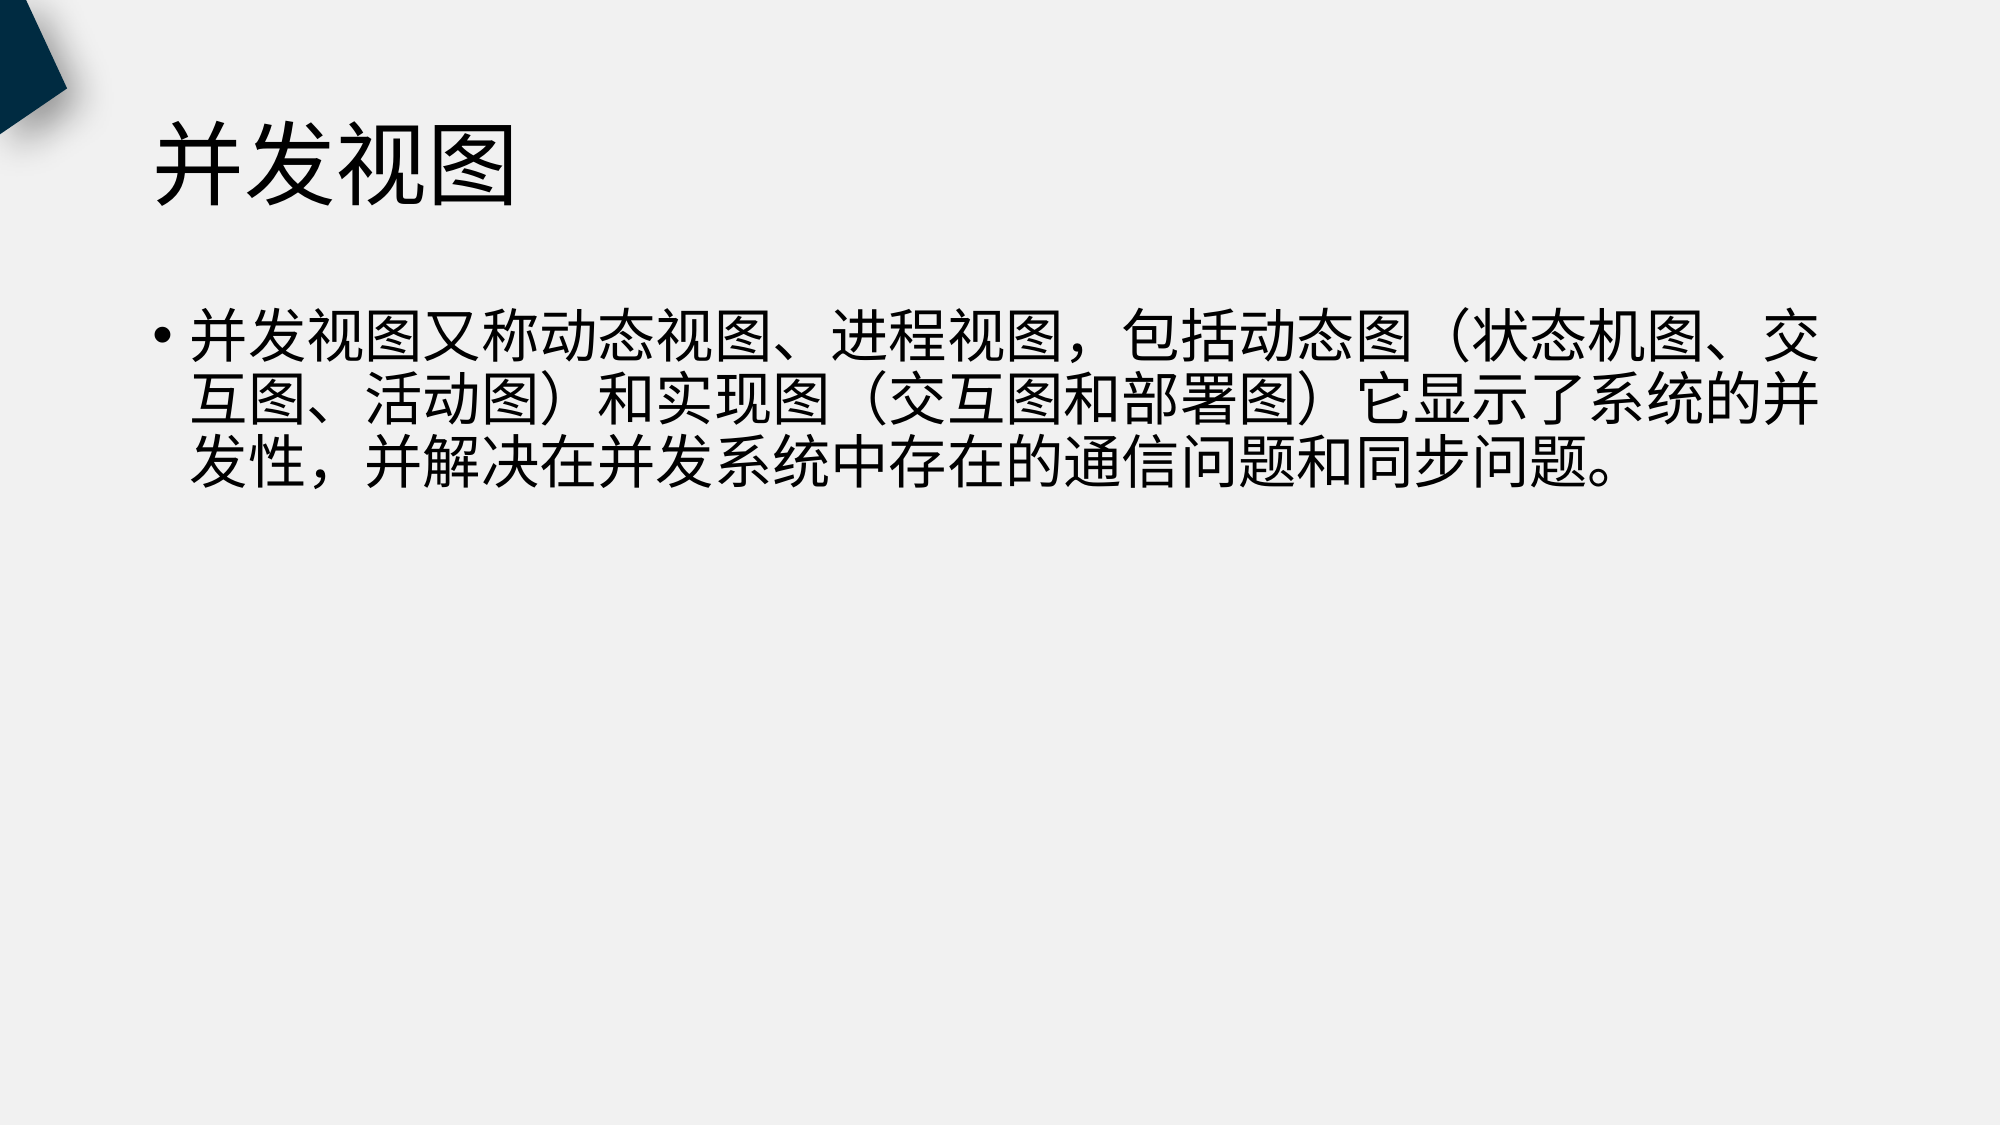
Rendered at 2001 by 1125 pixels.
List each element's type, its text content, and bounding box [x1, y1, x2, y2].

title 并发视图 [137, 59, 1863, 278]
text_box [0, 0, 68, 135]
list 并发视图又称动态视图、进程视图，包括动态图（状态机图、交互图、活动图）和实现图（交互图和部署图）它显示了系统的并发性，并解决在并发系统中存在的通信问题和同步问题。 [137, 299, 1863, 1014]
